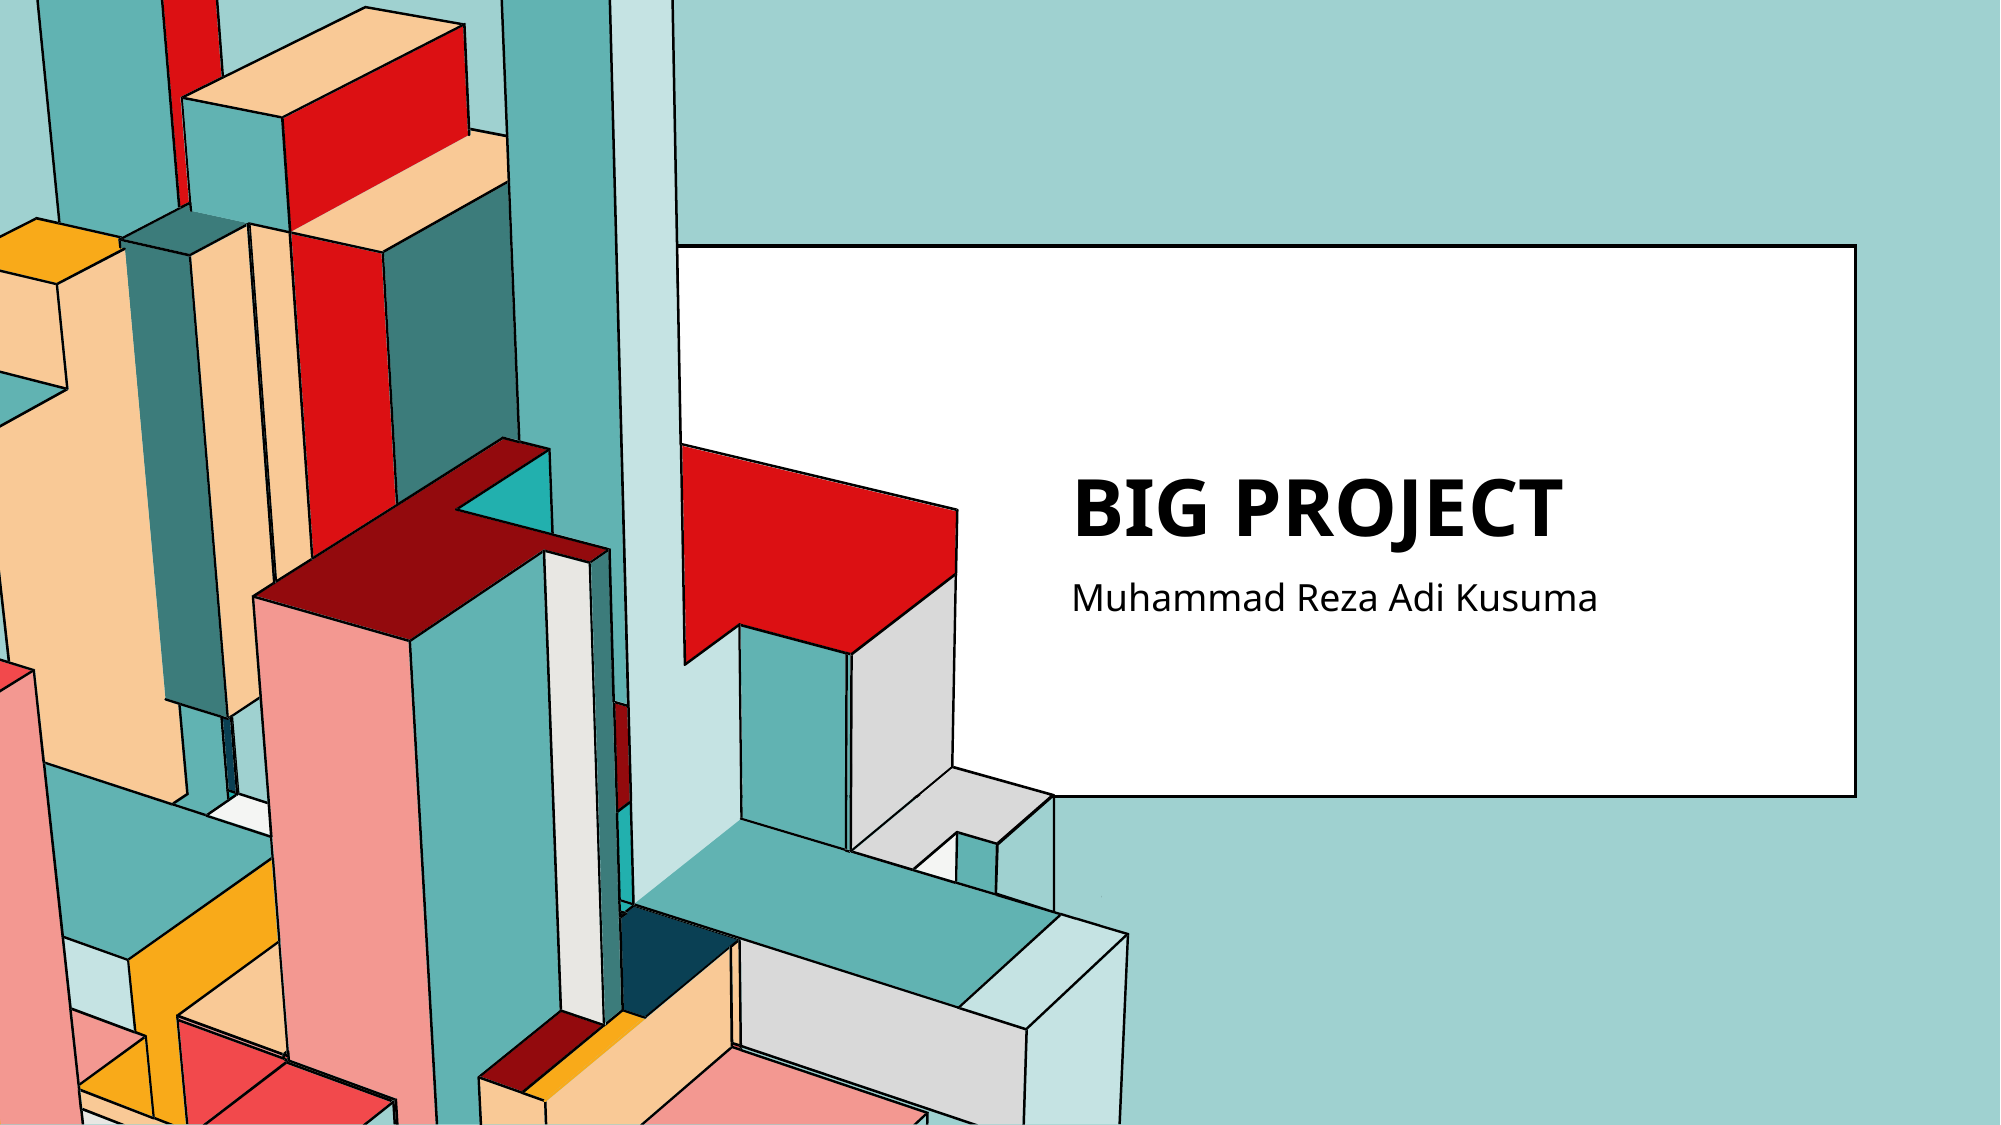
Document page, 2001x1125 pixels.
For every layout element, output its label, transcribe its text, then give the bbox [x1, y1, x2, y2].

title BIG PROJECT [1056, 307, 1775, 562]
subtitle Muhammad Reza Adi Kusuma [1056, 571, 1775, 673]
